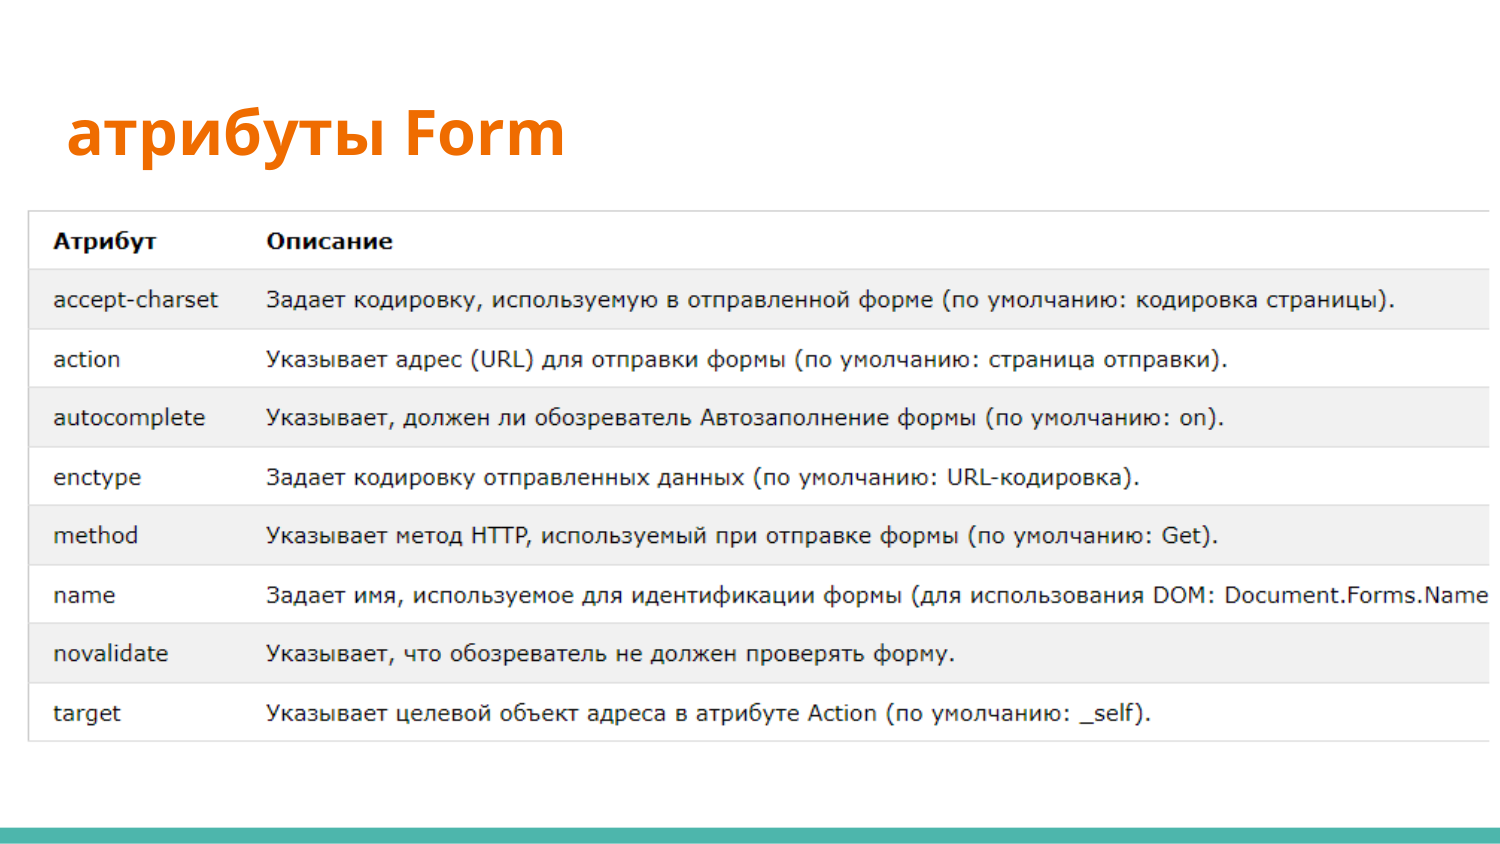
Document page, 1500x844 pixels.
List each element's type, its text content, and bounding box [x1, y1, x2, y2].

title атрибуты Form [51, 72, 1449, 189]
picture [21, 203, 1490, 754]
